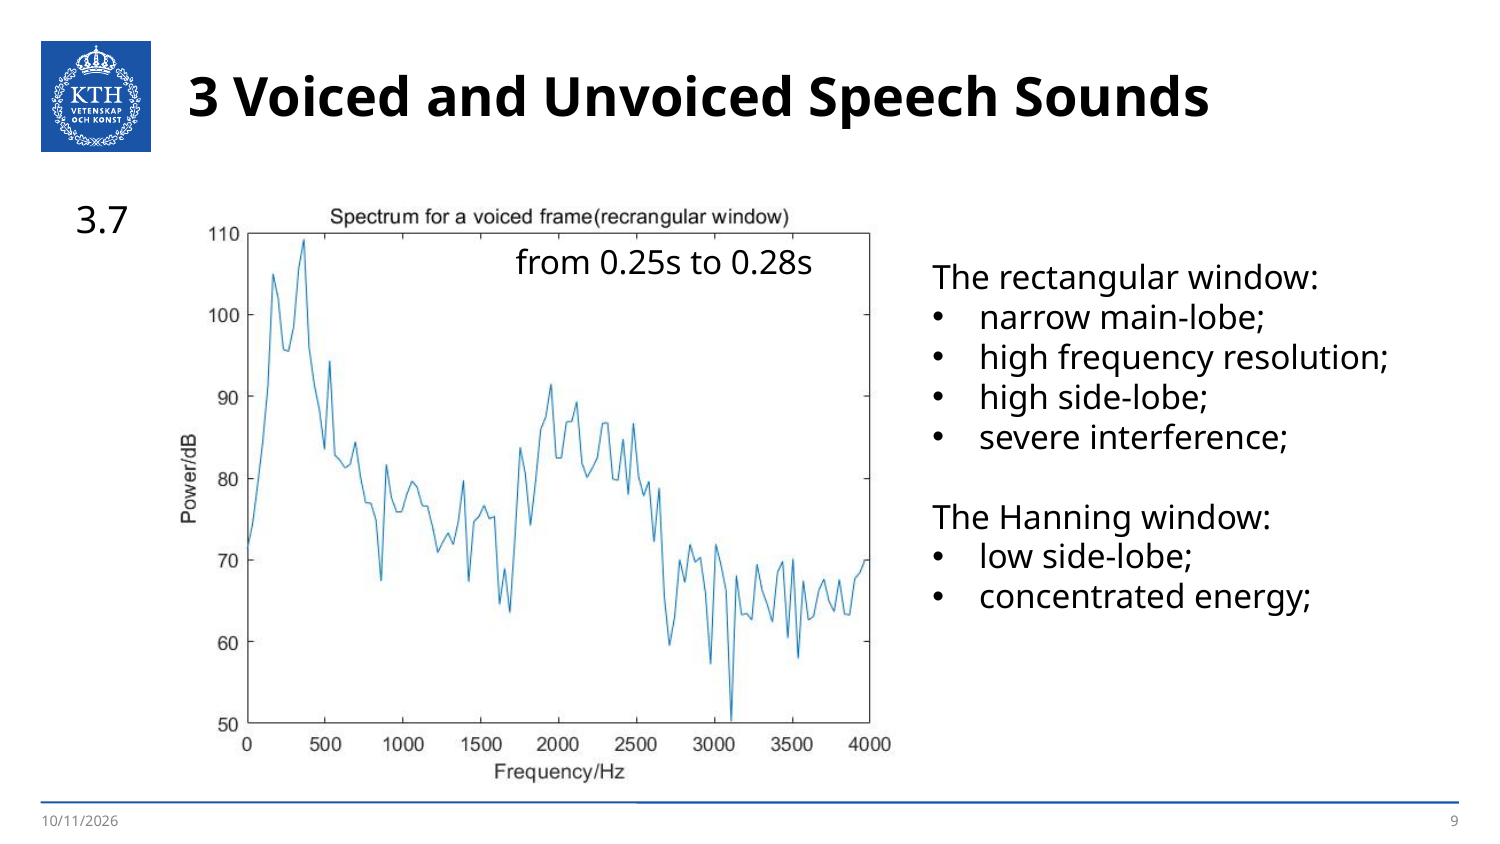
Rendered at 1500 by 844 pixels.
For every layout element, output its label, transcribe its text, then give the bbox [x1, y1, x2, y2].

text_box [1121, 811, 1459, 831]
text_box 3 Voiced and Unvoiced Speech Sounds [173, 41, 1413, 152]
picture [143, 188, 946, 791]
text_box The rectangular window: narrow main-lobe; high frequency resolution; high side-lobe; severe interference; The Hanning window: low side-lobe; concentrated energy; [949, 248, 1420, 623]
text_box 3.7 [61, 188, 141, 249]
text_box [41, 811, 379, 831]
